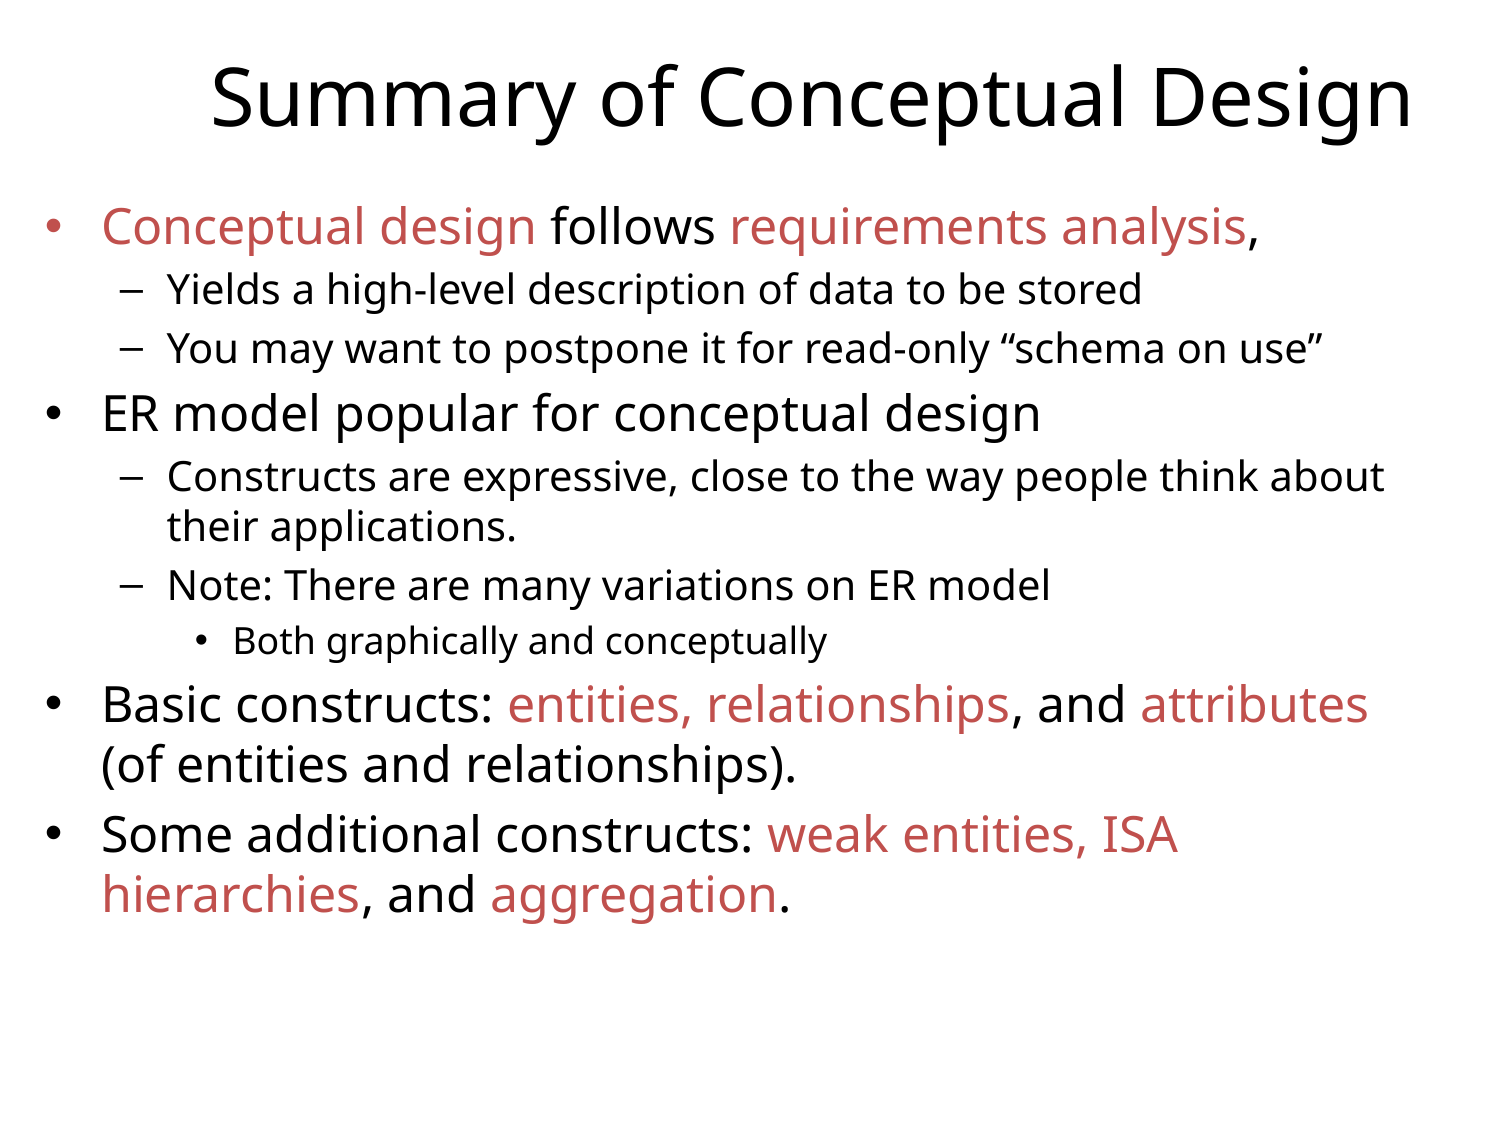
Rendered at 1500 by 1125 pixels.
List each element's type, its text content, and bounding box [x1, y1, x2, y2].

list Conceptual design follows requirements analysis, Yields a high-level description of data to be stored You may want to postpone it for read-only “schema on use” ER model popular for conceptual design Constructs are expressive, close to the way people think about their applications. Note: There are many variations on ER model Both graphically and conceptually Basic constructs: entities, relationships, and attributes (of entities and relationships). Some additional constructs: weak entities, ISA hierarchies, and aggregation. [36, 186, 1451, 1038]
title Summary of Conceptual Design [174, 0, 1451, 186]
